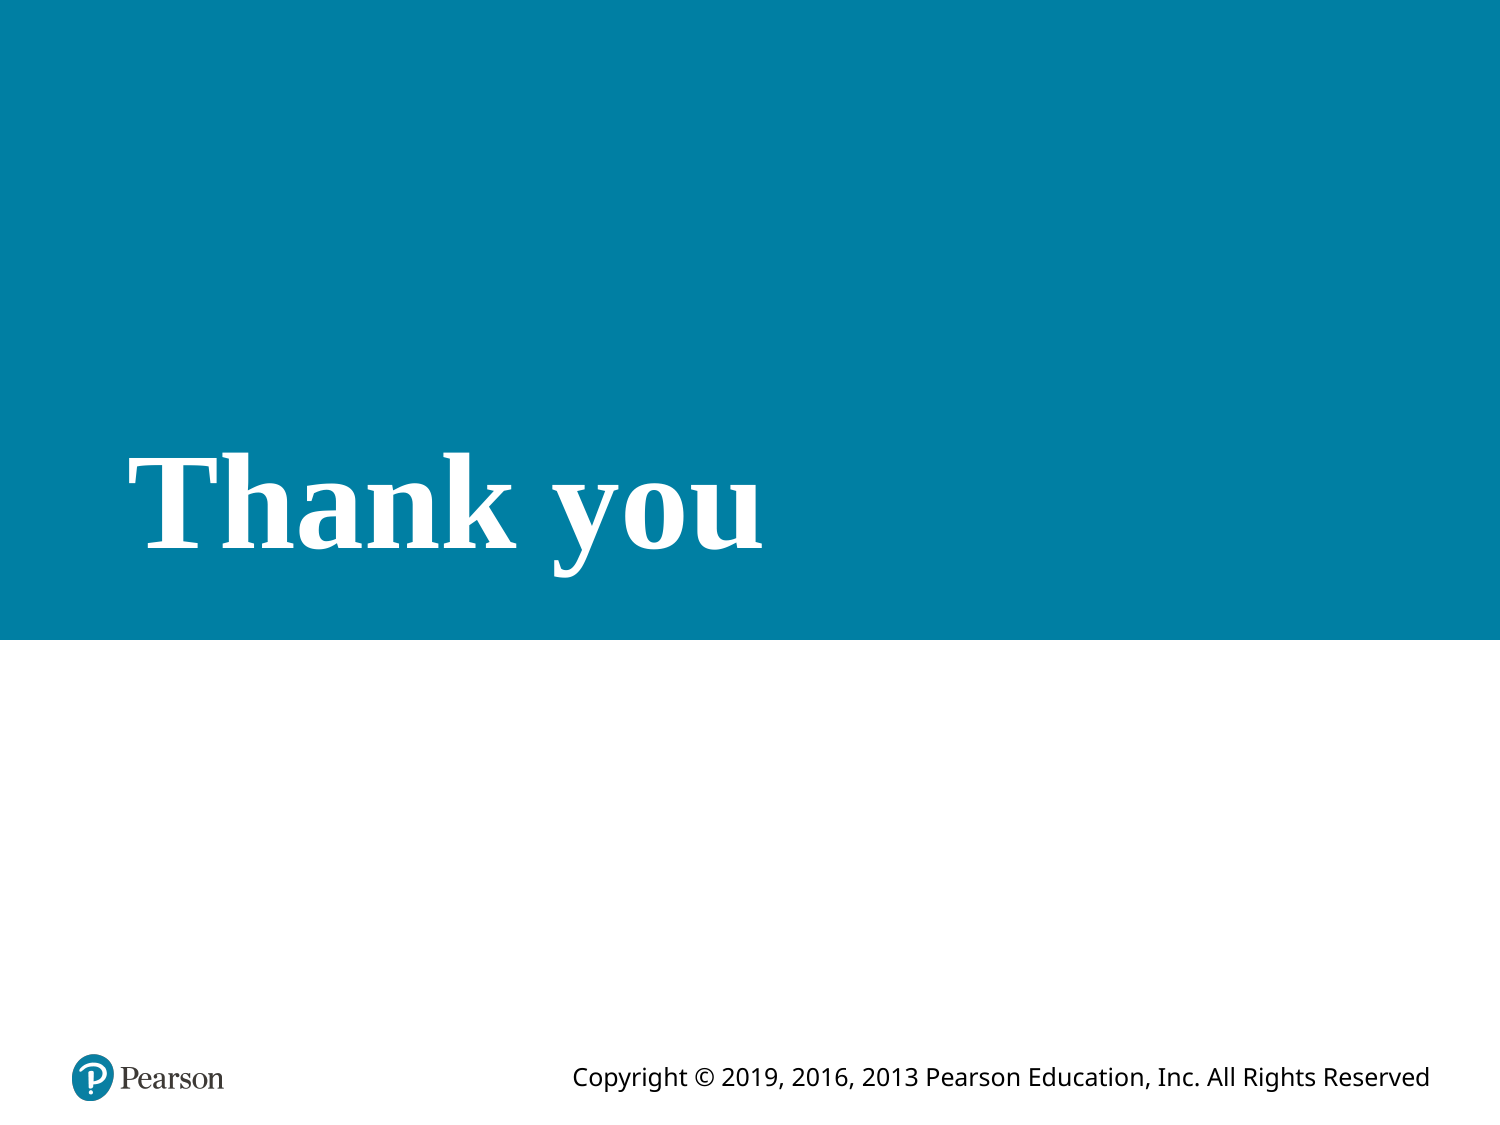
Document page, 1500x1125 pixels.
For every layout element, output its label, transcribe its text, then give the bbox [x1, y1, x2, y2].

picture [98, 1054, 224, 1101]
picture [72, 1054, 88, 1070]
picture [80, 1063, 106, 1088]
picture [72, 1087, 83, 1101]
title Thank you [112, 125, 1388, 591]
